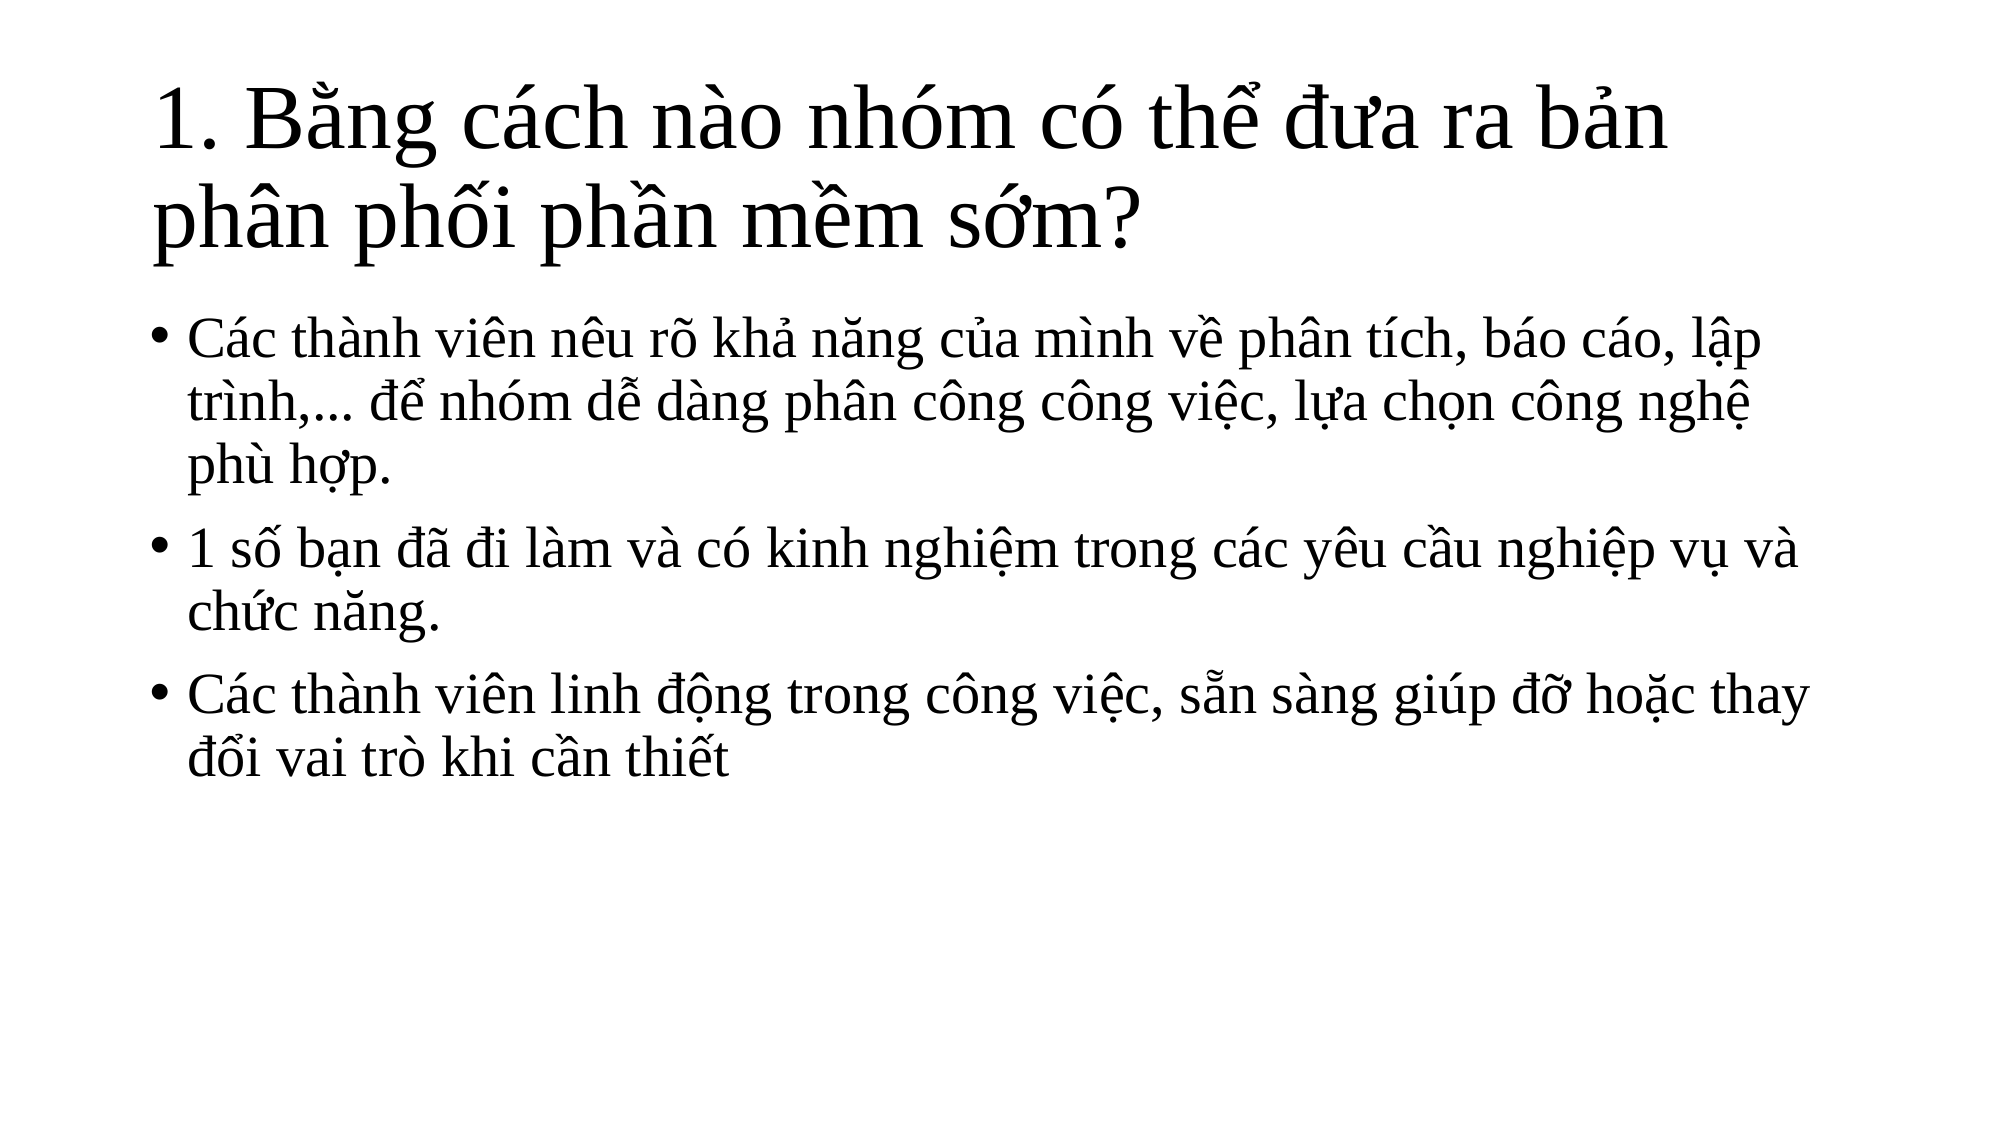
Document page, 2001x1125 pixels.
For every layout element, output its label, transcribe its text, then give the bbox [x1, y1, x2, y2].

list Các thành viên nêu rõ khả năng của mình về phân tích, báo cáo, lập trình,... để nhóm dễ dàng phân công công việc, lựa chọn công nghệ phù hợp. 1 số bạn đã đi làm và có kinh nghiệm trong các yêu cầu nghiệp vụ và chức năng. Các thành viên linh động trong công việc, sẵn sàng giúp đỡ hoặc thay đổi vai trò khi cần thiết [134, 299, 1860, 1014]
title 1. Bằng cách nào nhóm có thể đưa ra bản phân phối phần mềm sớm? [137, 59, 1863, 278]
